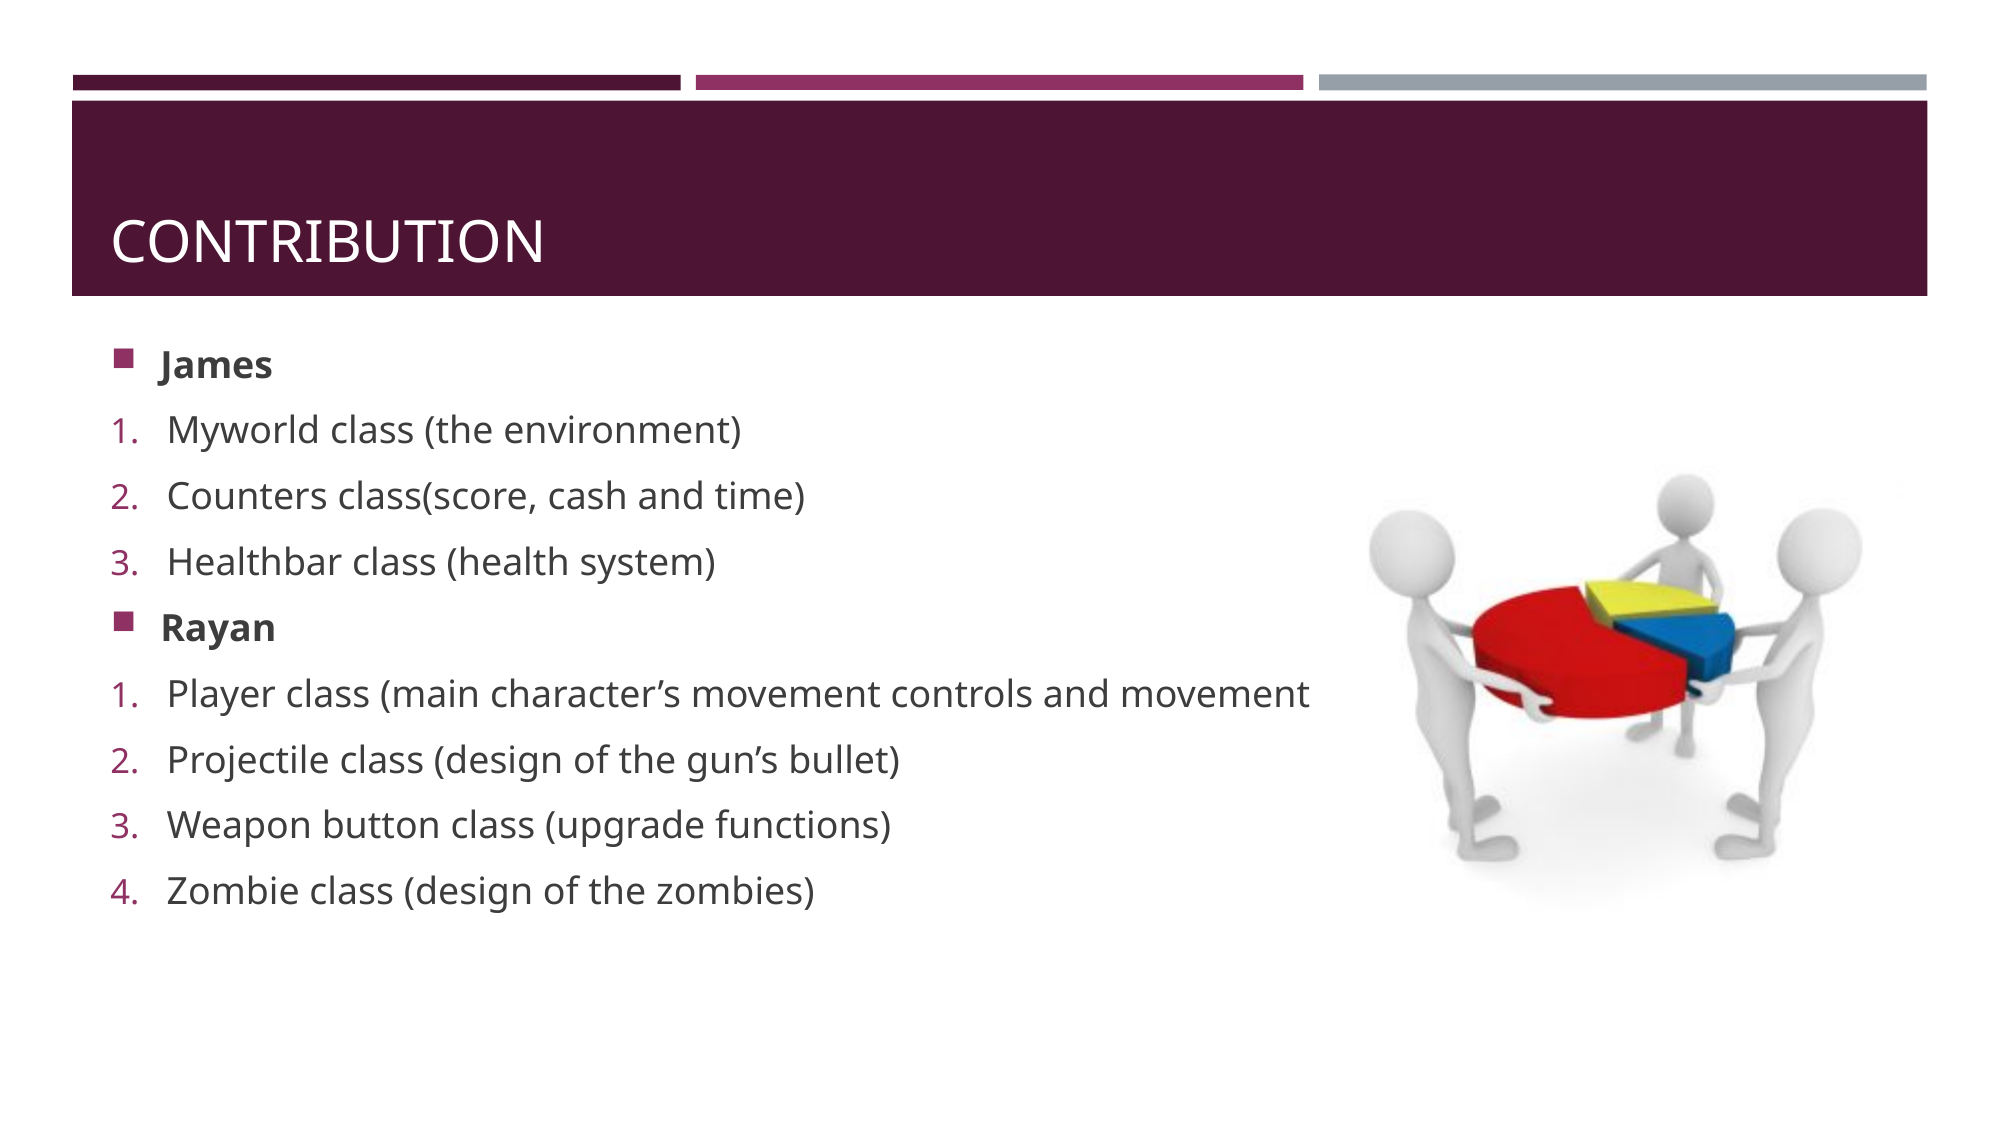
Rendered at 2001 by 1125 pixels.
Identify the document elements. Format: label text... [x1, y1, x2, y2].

picture [1320, 419, 1905, 938]
list James Myworld class (the environment) Counters class(score, cash and time) Healthbar class (health system) Rayan Player class (main character’s movement controls and movement speed) Projectile class (design of the gun’s bullet) Weapon button class (upgrade functions) Zombie class (design of the zombies) [95, 357, 1905, 962]
title Contribution [95, 115, 1905, 282]
